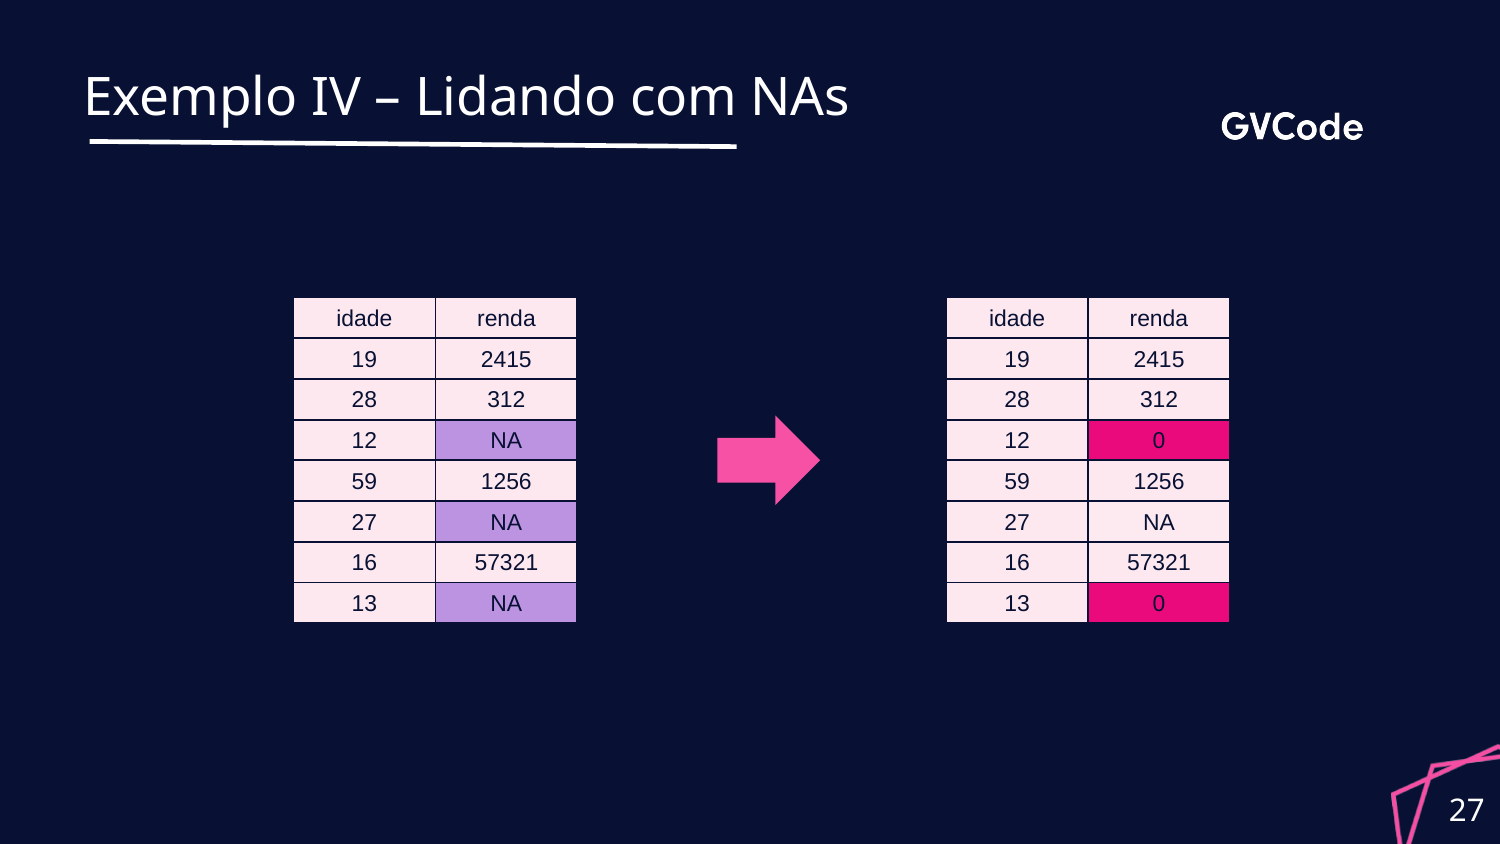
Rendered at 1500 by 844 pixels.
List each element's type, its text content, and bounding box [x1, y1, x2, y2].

table_header idade [947, 298, 1087, 337]
table_cell NA [1089, 502, 1229, 541]
table_cell 16 [294, 543, 435, 582]
table_cell NA [436, 502, 576, 541]
table_cell 0 [1089, 421, 1229, 459]
text_box [717, 415, 821, 506]
table_header idade [294, 298, 435, 337]
table_cell 13 [947, 583, 1087, 622]
table_cell 2415 [1089, 339, 1229, 378]
table_cell 27 [947, 502, 1087, 541]
table_cell 19 [294, 339, 435, 378]
table_header renda [1089, 298, 1229, 337]
table_cell 1256 [436, 461, 576, 500]
table_cell 12 [947, 421, 1087, 459]
title Exemplo IV – Lidando com NAs [68, 47, 1467, 142]
table_cell 27 [294, 502, 435, 541]
table_cell 13 [294, 583, 435, 622]
slide_number 27 [1410, 779, 1500, 844]
table_cell 28 [294, 380, 435, 419]
table_cell 57321 [1089, 543, 1229, 582]
table_cell 12 [294, 421, 435, 459]
table_cell 312 [1089, 380, 1229, 419]
table_cell 59 [947, 461, 1087, 500]
table_cell NA [436, 583, 576, 622]
table_cell NA [436, 421, 576, 459]
picture [1387, 744, 1500, 844]
table_cell 0 [1089, 583, 1229, 622]
table_cell 19 [947, 339, 1087, 378]
table_cell 1256 [1089, 461, 1229, 500]
table_cell 28 [947, 380, 1087, 419]
table_cell 57321 [436, 543, 576, 582]
table_header renda [436, 298, 576, 337]
table_cell 312 [436, 380, 576, 419]
table_cell 59 [294, 461, 435, 500]
table_cell 2415 [436, 339, 576, 378]
table_cell 16 [947, 543, 1087, 582]
